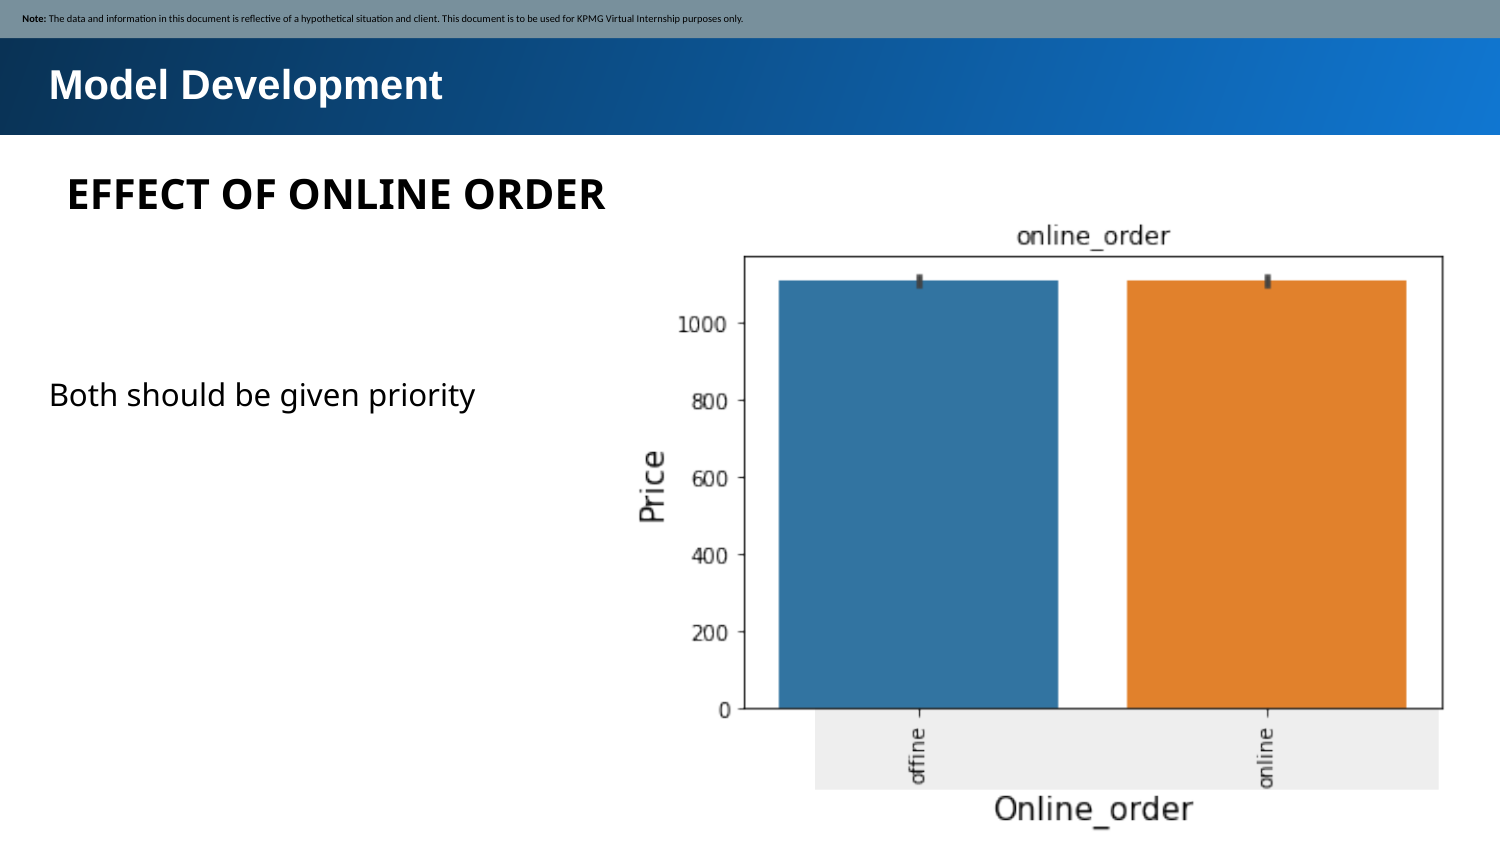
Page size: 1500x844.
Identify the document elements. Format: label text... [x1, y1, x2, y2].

text_box Both should be given priority [33, 355, 617, 429]
text_box EFFECT OF ONLINE ORDER [51, 145, 1457, 233]
text_box [0, 39, 1500, 135]
text_box Model Development [33, 43, 1439, 124]
text_box Note: The data and information in this document is reflective of a hypothetical situation and client. This document is to be used for KPMG Virtual Internship purposes only. [0, 0, 1500, 39]
picture [623, 208, 1457, 844]
